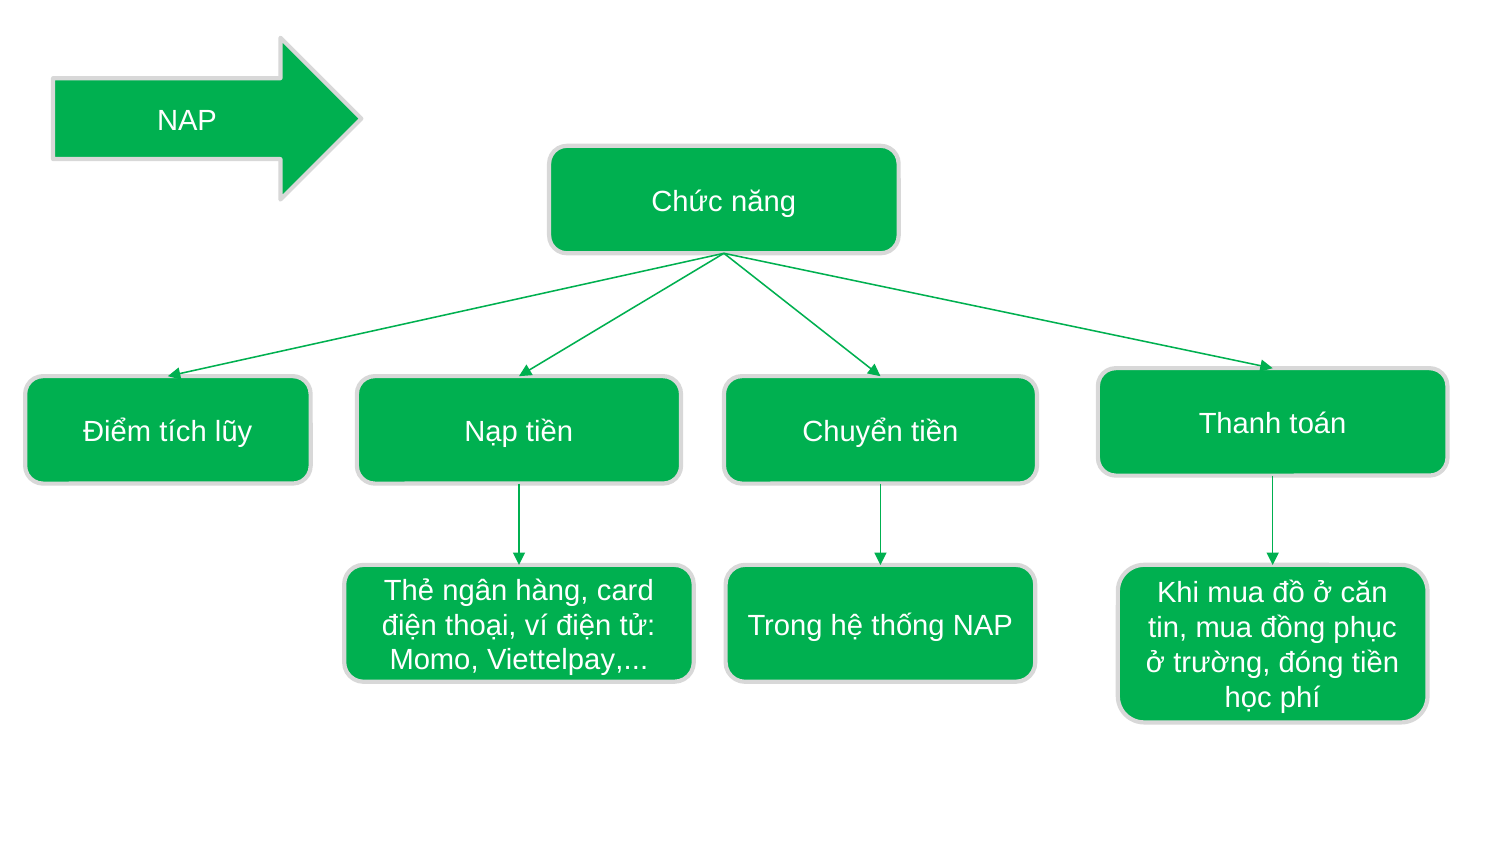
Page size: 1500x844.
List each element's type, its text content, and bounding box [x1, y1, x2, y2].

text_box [167, 253, 725, 377]
text_box Điểm tích lũy [25, 376, 311, 484]
text_box Thẻ ngân hàng, card điện thoại, ví điện tử: Momo, Viettelpay,... [344, 564, 694, 682]
text_box Chức năng [549, 145, 899, 251]
text_box Khi mua đồ ở căn tin, mua đồng phục ở trường, đóng tiền học phí [1117, 564, 1428, 723]
text_box Thanh toán [1097, 368, 1448, 476]
text_box NAP [53, 37, 362, 200]
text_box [723, 253, 1273, 369]
text_box Chuyển tiền [723, 377, 1038, 484]
text_box Nạp tiền [356, 385, 682, 484]
text_box Trong hệ thống NAP [725, 564, 1036, 682]
